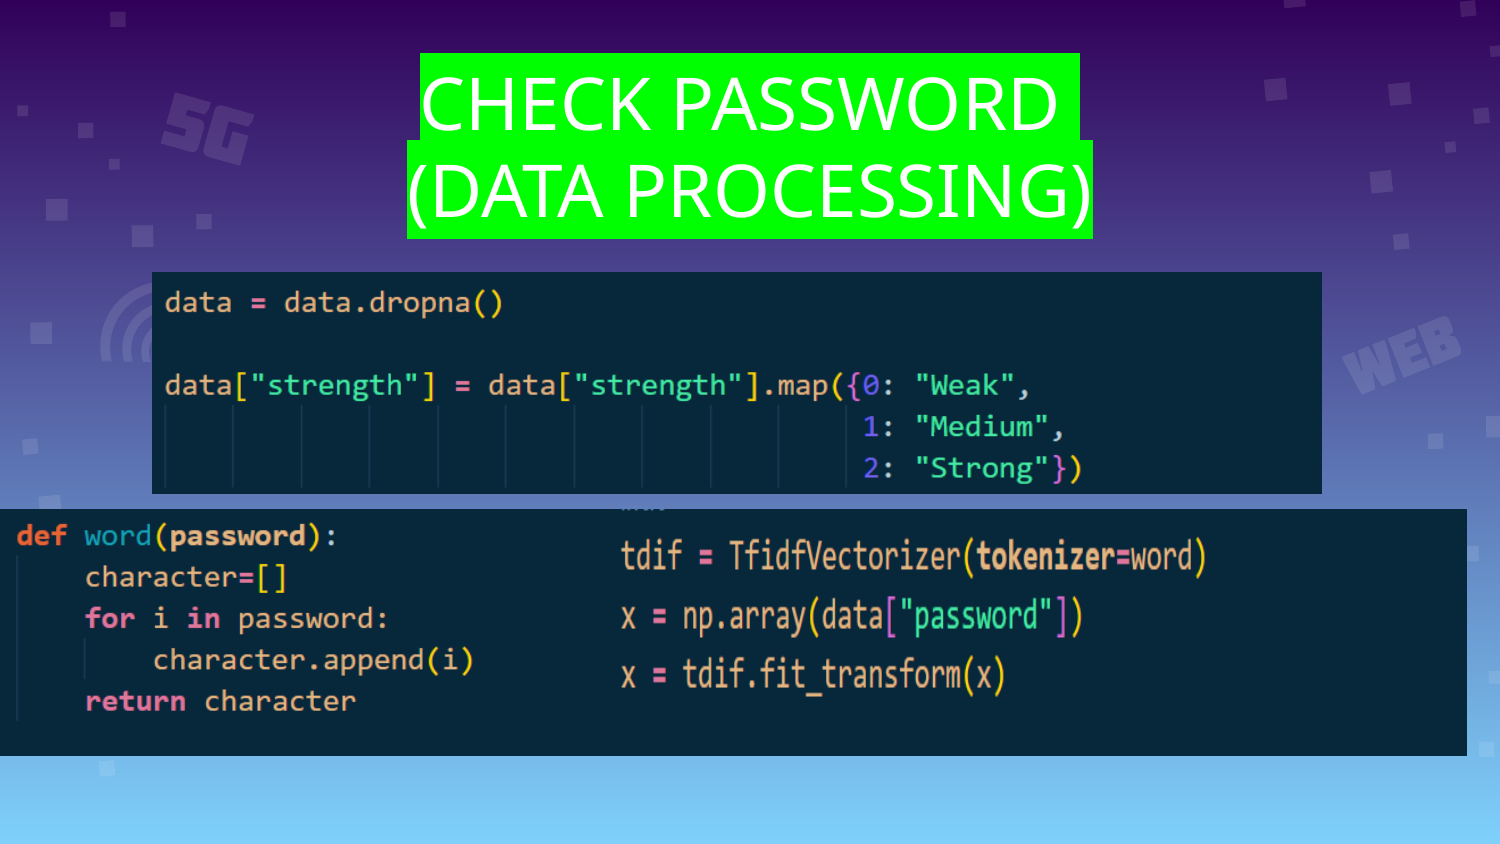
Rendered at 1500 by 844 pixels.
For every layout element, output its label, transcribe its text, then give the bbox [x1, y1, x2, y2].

title CHECK PASSWORD (DATA PROCESSING) [118, 71, 1382, 219]
picture [0, 509, 1468, 757]
picture [151, 272, 1322, 494]
